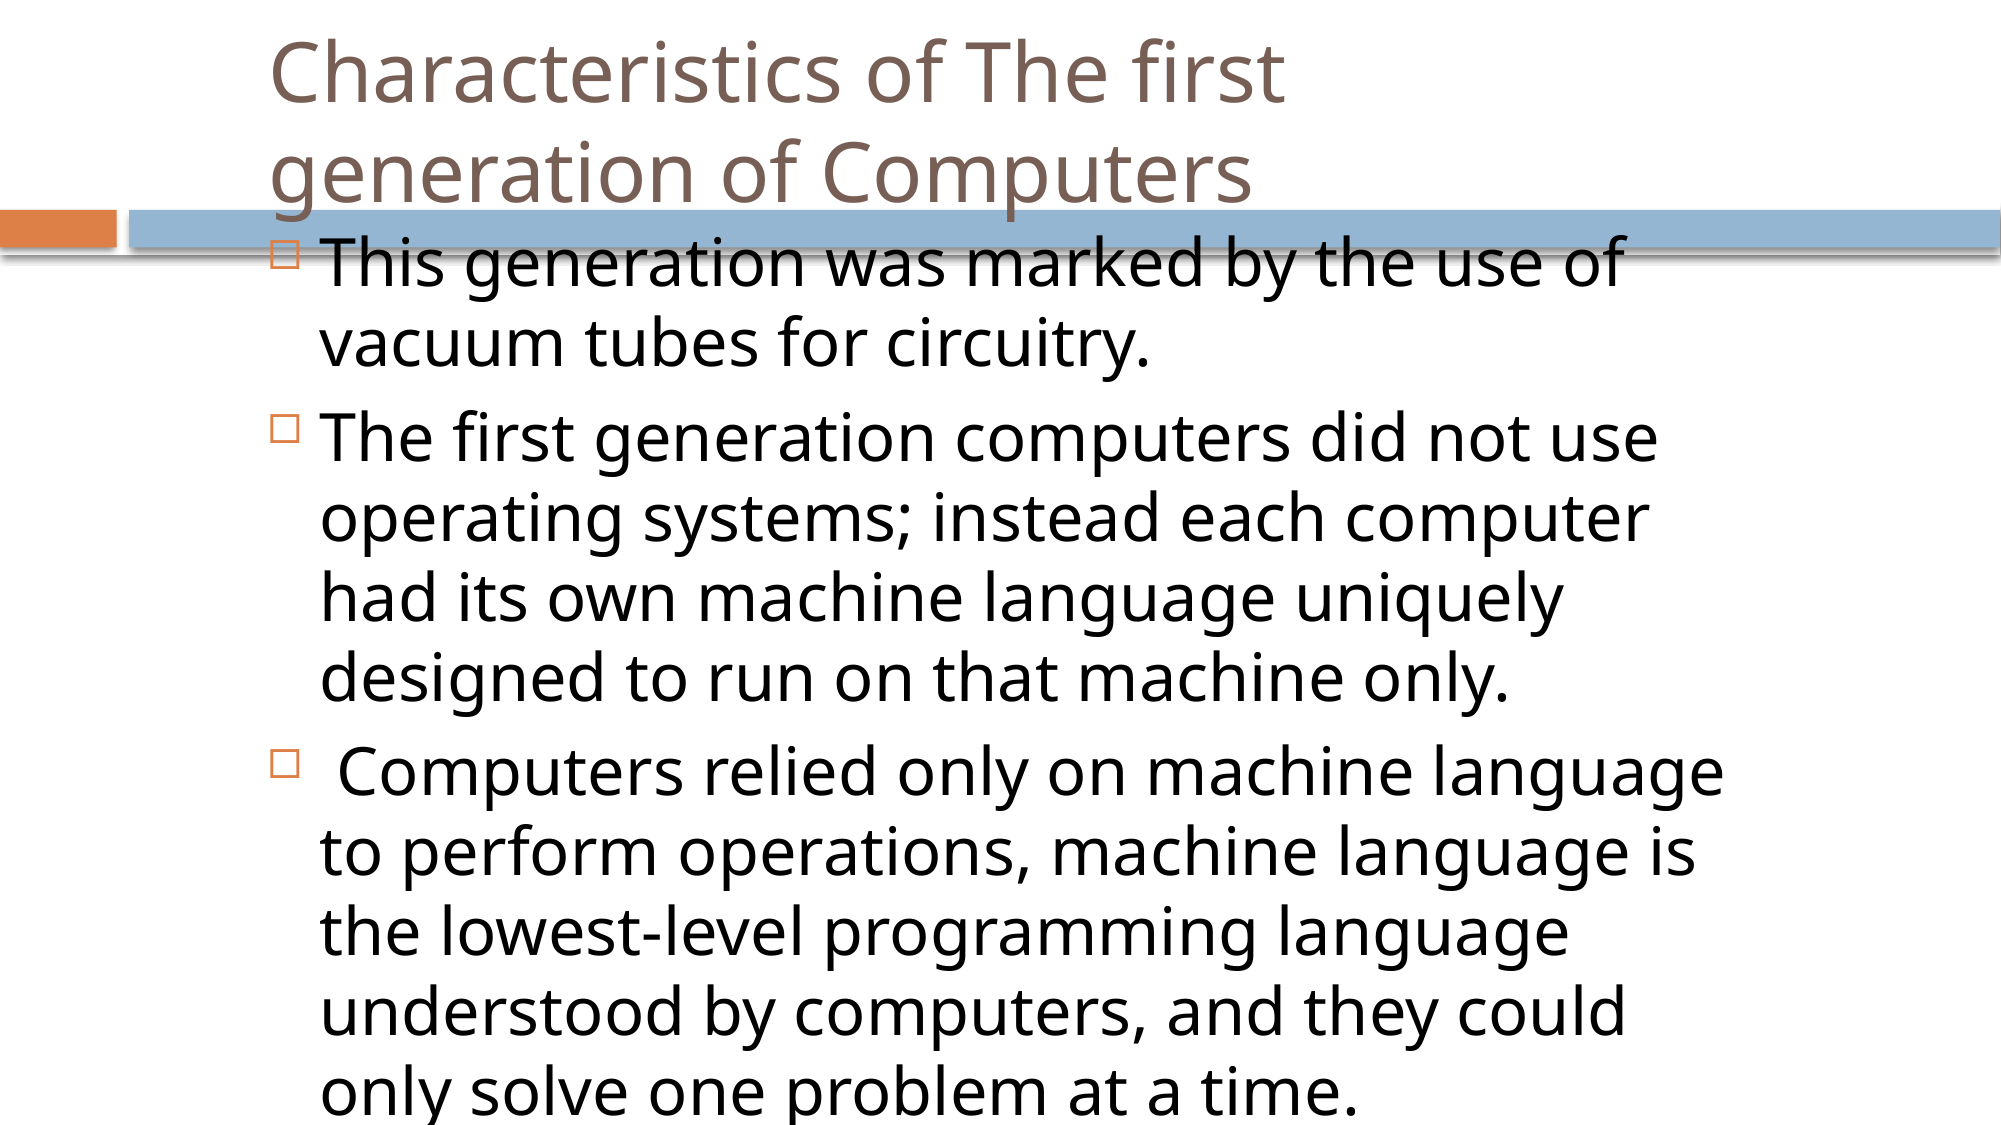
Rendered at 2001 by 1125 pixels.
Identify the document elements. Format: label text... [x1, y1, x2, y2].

list This generation was marked by the use of vacuum tubes for circuitry. The first generation computers did not use operating systems; instead each computer had its own machine language uniquely designed to run on that machine only. Computers relied only on machine language to perform operations, machine language is the lowest-level programming language understood by computers, and they could only solve one problem at a time. [252, 212, 1749, 950]
title Characteristics of The first generation of Computers [253, 37, 1750, 200]
